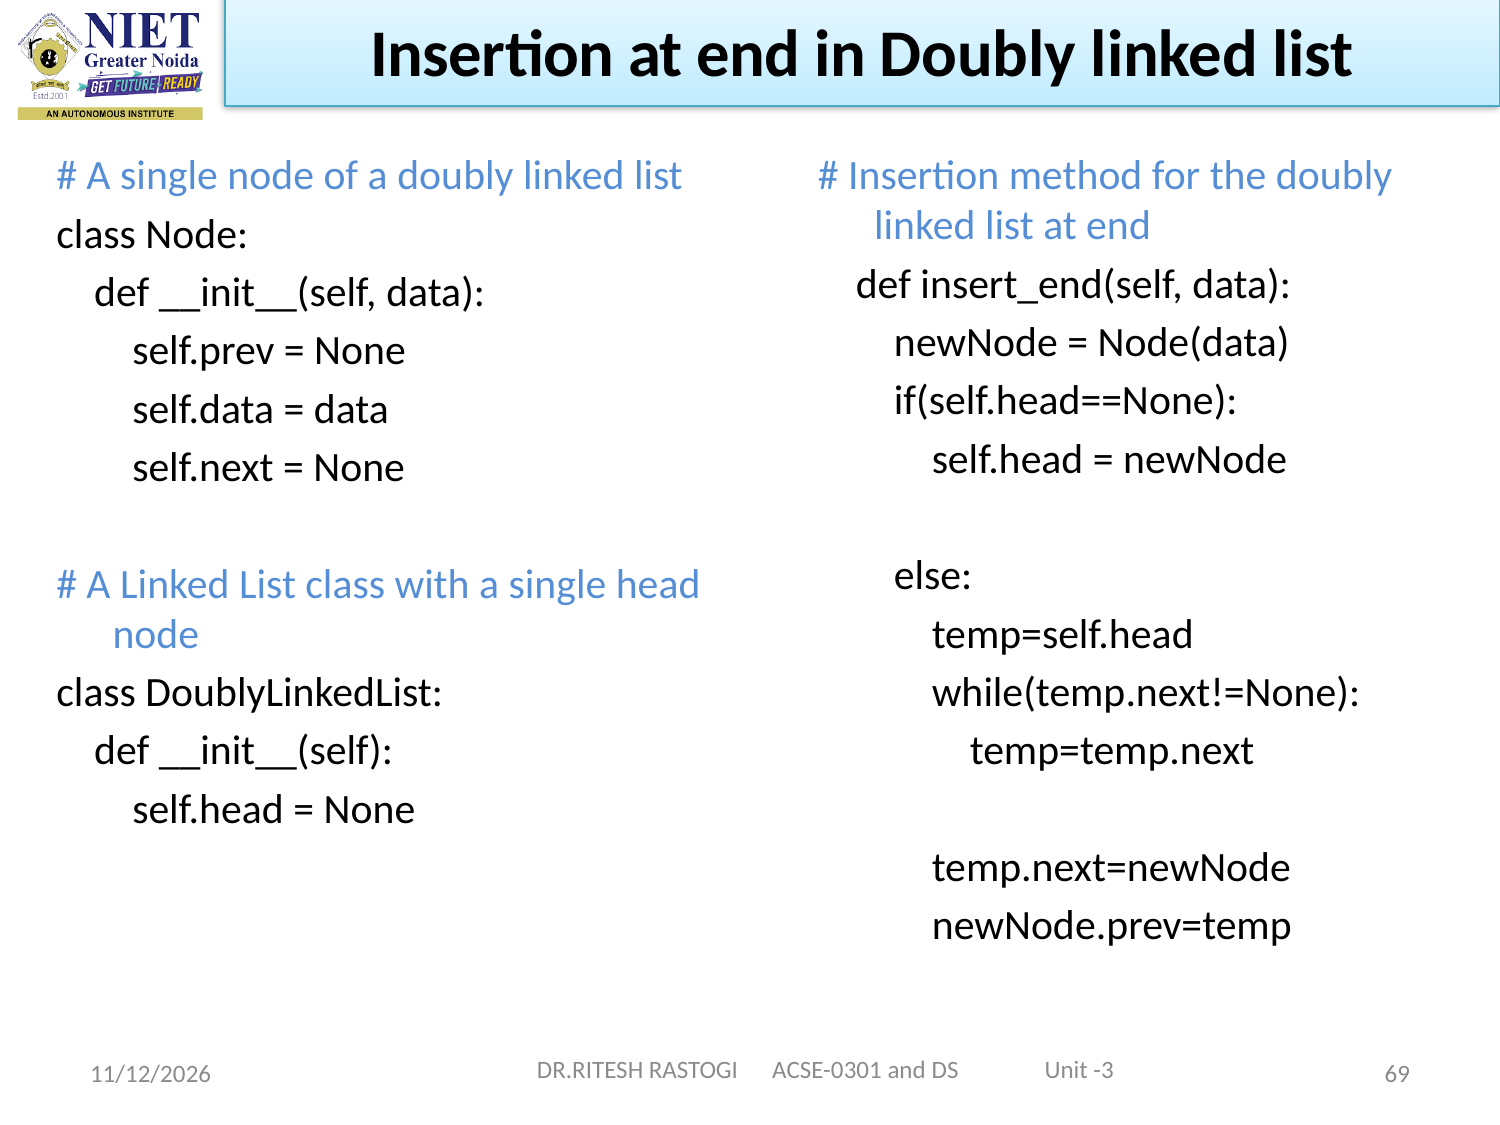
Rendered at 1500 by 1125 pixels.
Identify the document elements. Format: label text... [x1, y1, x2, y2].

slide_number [75, 1042, 425, 1103]
picture [17, 13, 204, 120]
footer DR.RITESH RASTOGI ACSE-0301 and DS Unit -3 [512, 1042, 1074, 1094]
list # A single node of a doubly linked list class Node: def __init__(self, data): self.prev = None self.data = data self.next = None # A Linked List class with a single head node class DoublyLinkedList: def __init__(self): self.head = None [41, 140, 721, 1032]
slide_number 69 [1074, 1042, 1425, 1103]
text_box # Insertion method for the doubly linked list at end def insert_end(self, data): newNode = Node(data) if(self.head==None): self.head = newNode else: temp=self.head while(temp.next!=None): temp=temp.next temp.next=newNode newNode.prev=temp [802, 140, 1483, 1032]
text_box Insertion at end in Doubly linked list [224, 0, 1500, 107]
